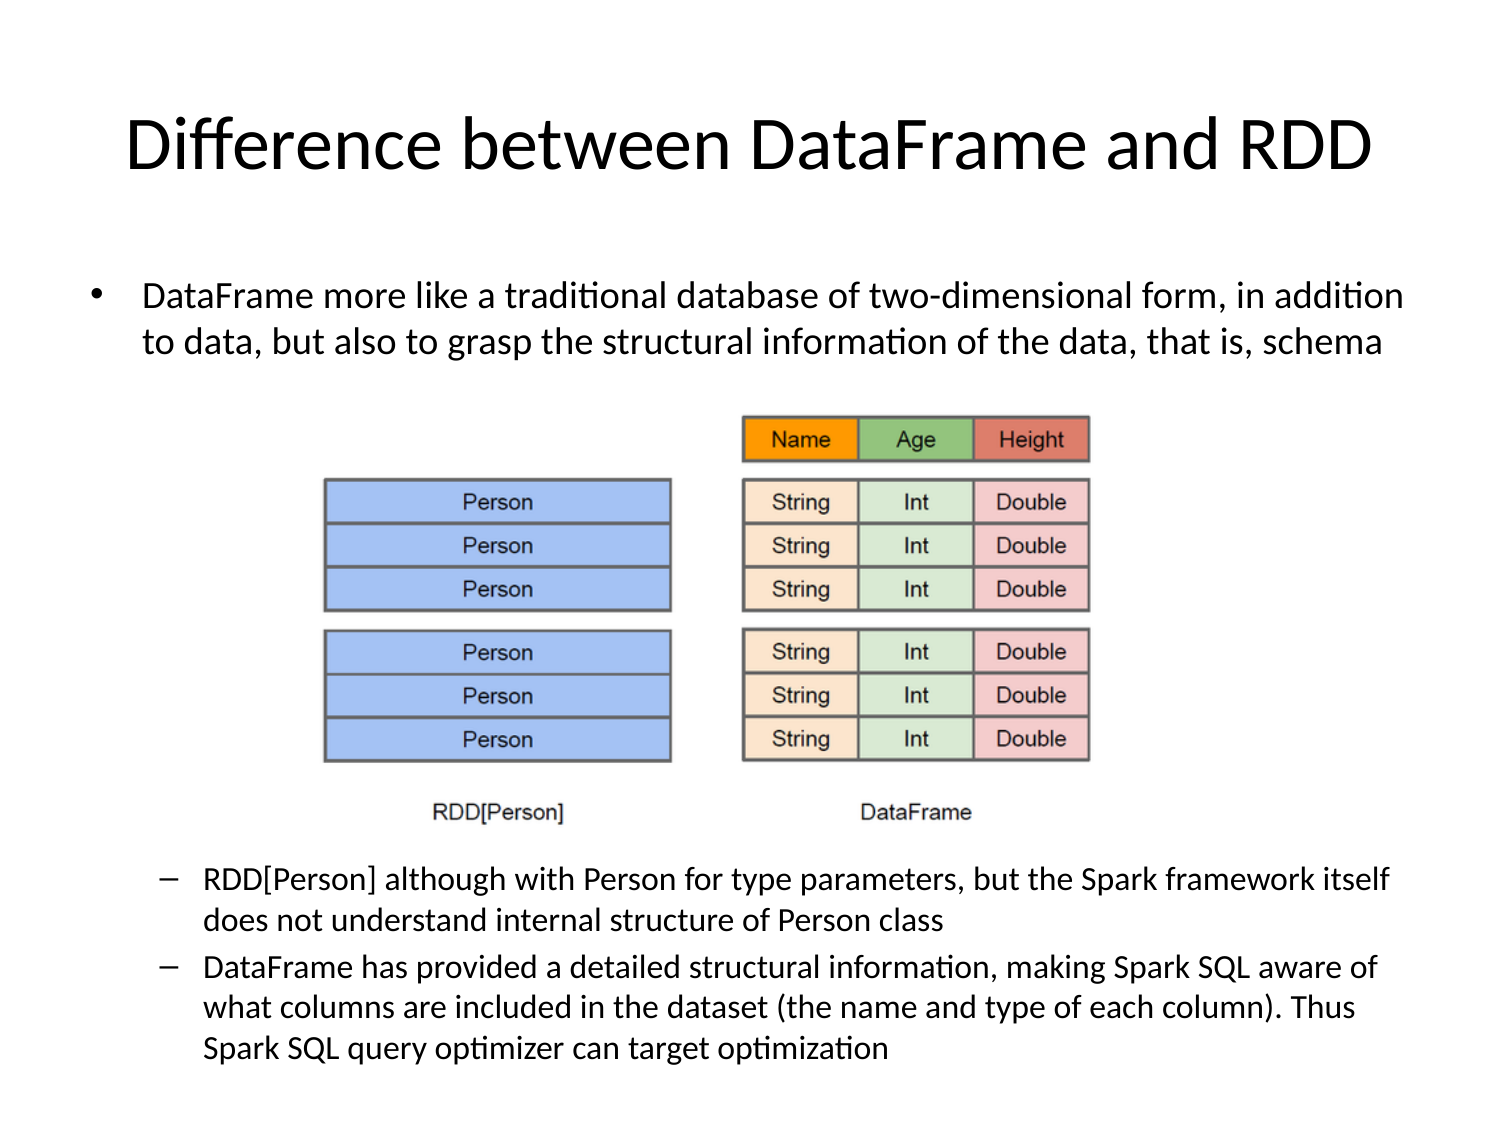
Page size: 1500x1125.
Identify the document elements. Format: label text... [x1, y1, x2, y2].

picture [311, 411, 1104, 830]
title Difference between DataFrame and RDD [75, 45, 1425, 233]
list DataFrame more like a traditional database of two-dimensional form, in addition to data, but also to grasp the structural information of the data, that is, schema RDD[Person] although with Person for type parameters, but the Spark framework itself does not understand internal structure of Person class DataFrame has provided a detailed structural information, making Spark SQL aware of what columns are included in the dataset (the name and type of each column). Thus Spark SQL query optimizer can target optimization [75, 262, 1425, 1097]
